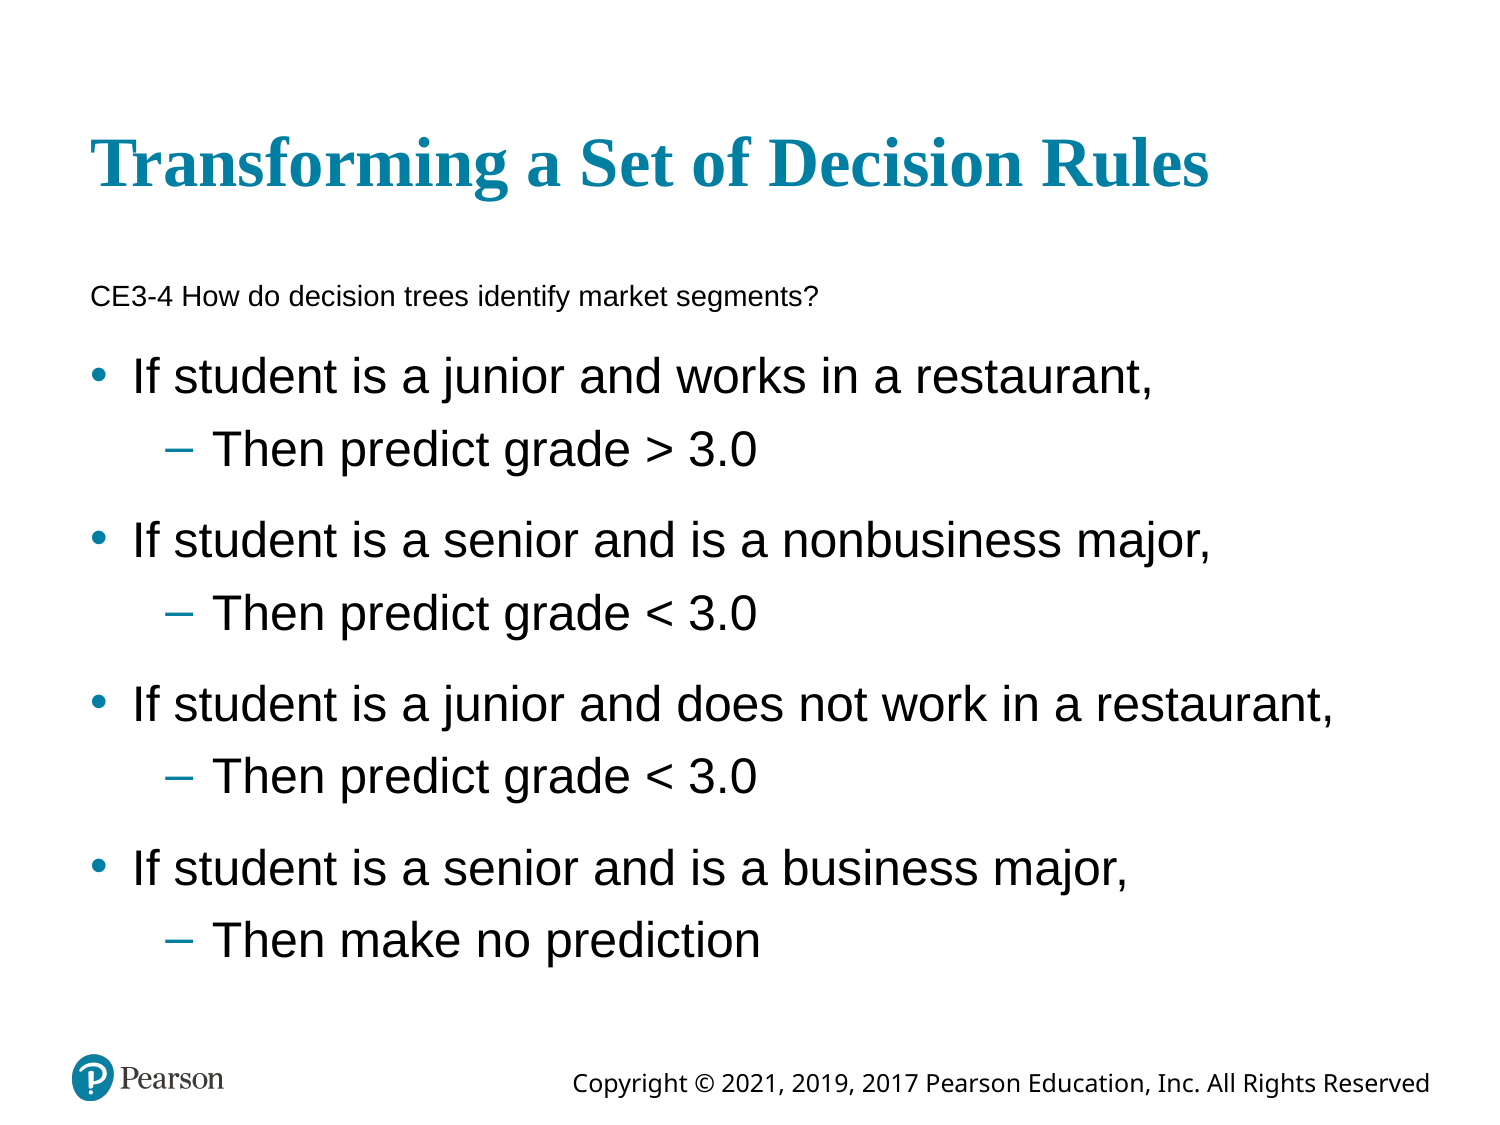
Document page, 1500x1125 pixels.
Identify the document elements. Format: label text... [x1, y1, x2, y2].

picture [80, 1063, 106, 1088]
picture [72, 1054, 88, 1070]
list CE 3-4 How do decision trees identify market segments? If student is a junior and works in a restaurant, Then predict grade > 3.0 If student is a senior and is a nonbusiness major, Then predict grade < 3.0 If student is a junior and does not work in a restaurant, Then predict grade < 3.0 If student is a senior and is a business major, Then make no prediction [75, 262, 1425, 1005]
picture [98, 1054, 224, 1101]
title Transforming a Set of Decision Rules [75, 35, 1425, 216]
picture [72, 1087, 83, 1101]
